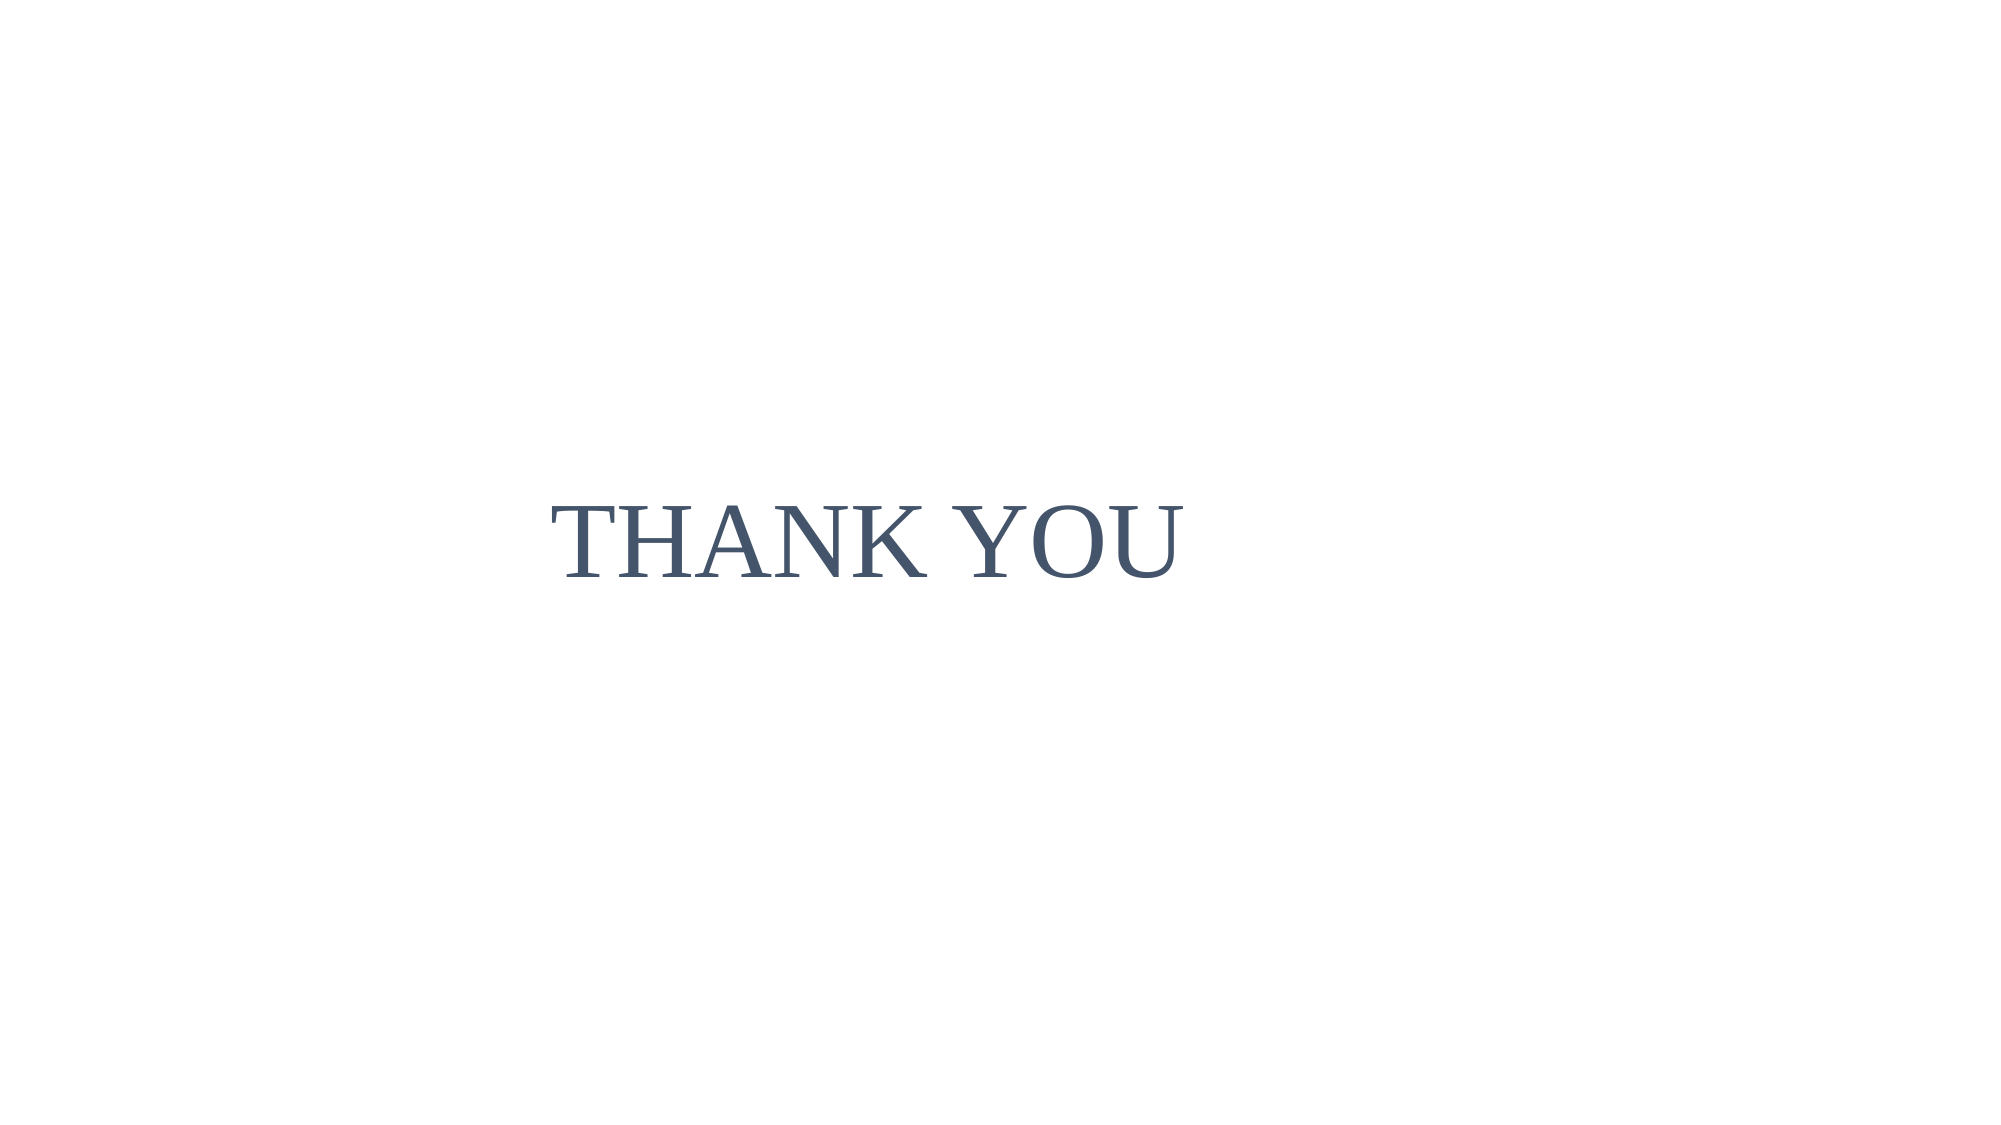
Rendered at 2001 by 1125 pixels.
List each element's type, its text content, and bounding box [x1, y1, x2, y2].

text_box THANK YOU [264, 233, 1473, 609]
